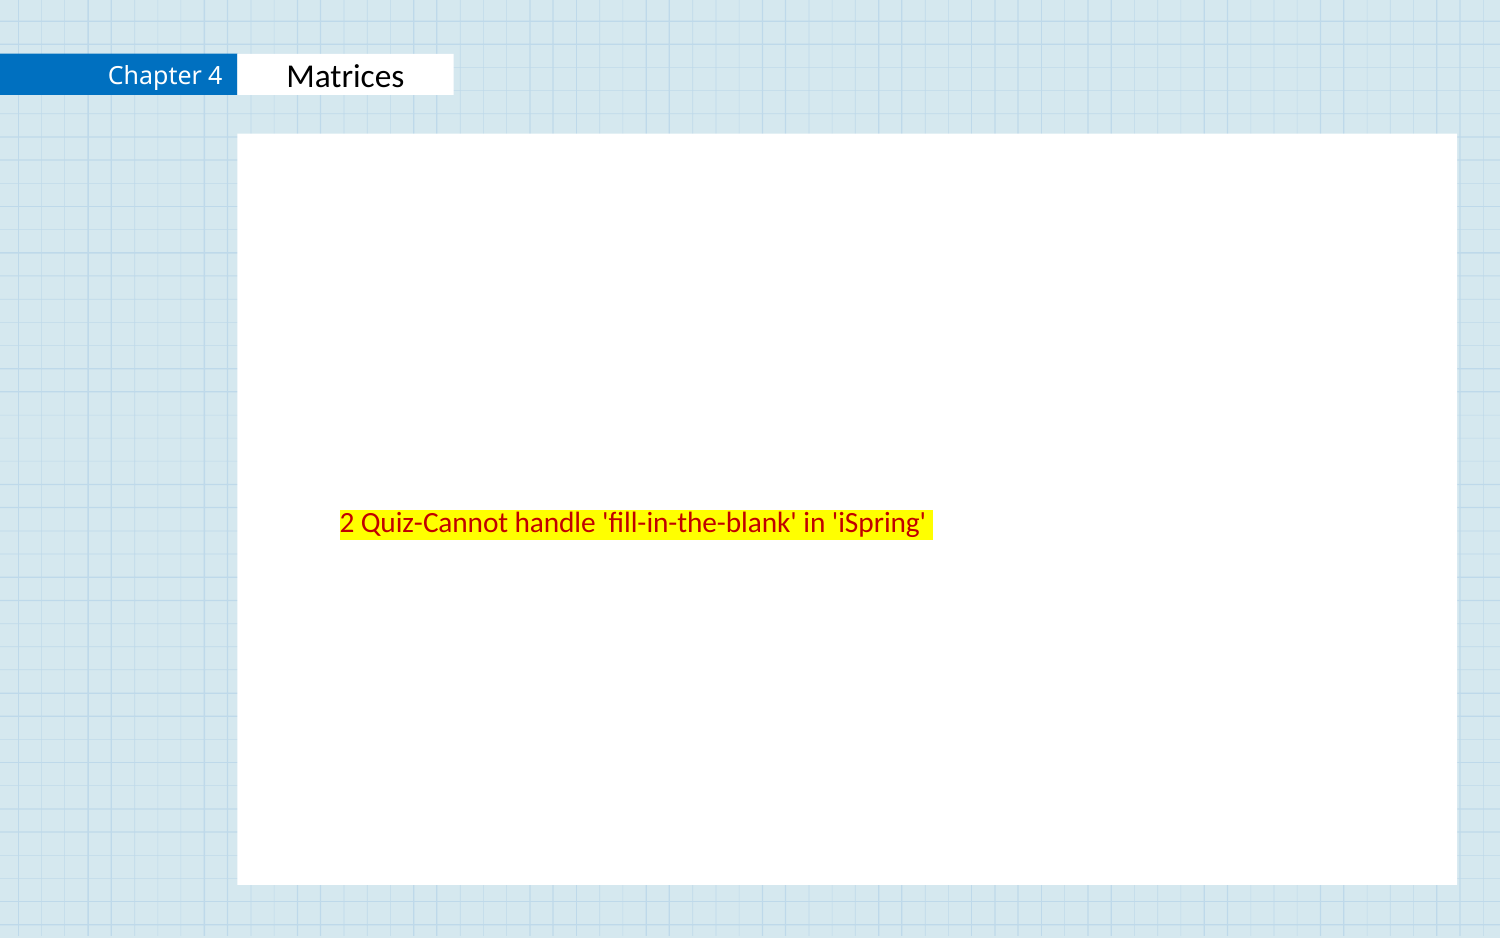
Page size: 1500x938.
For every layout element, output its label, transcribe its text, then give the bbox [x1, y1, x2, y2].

text_box 2 Quiz-Cannot handle 'fill-in-the-blank' in 'iSpring' [324, 495, 1075, 546]
